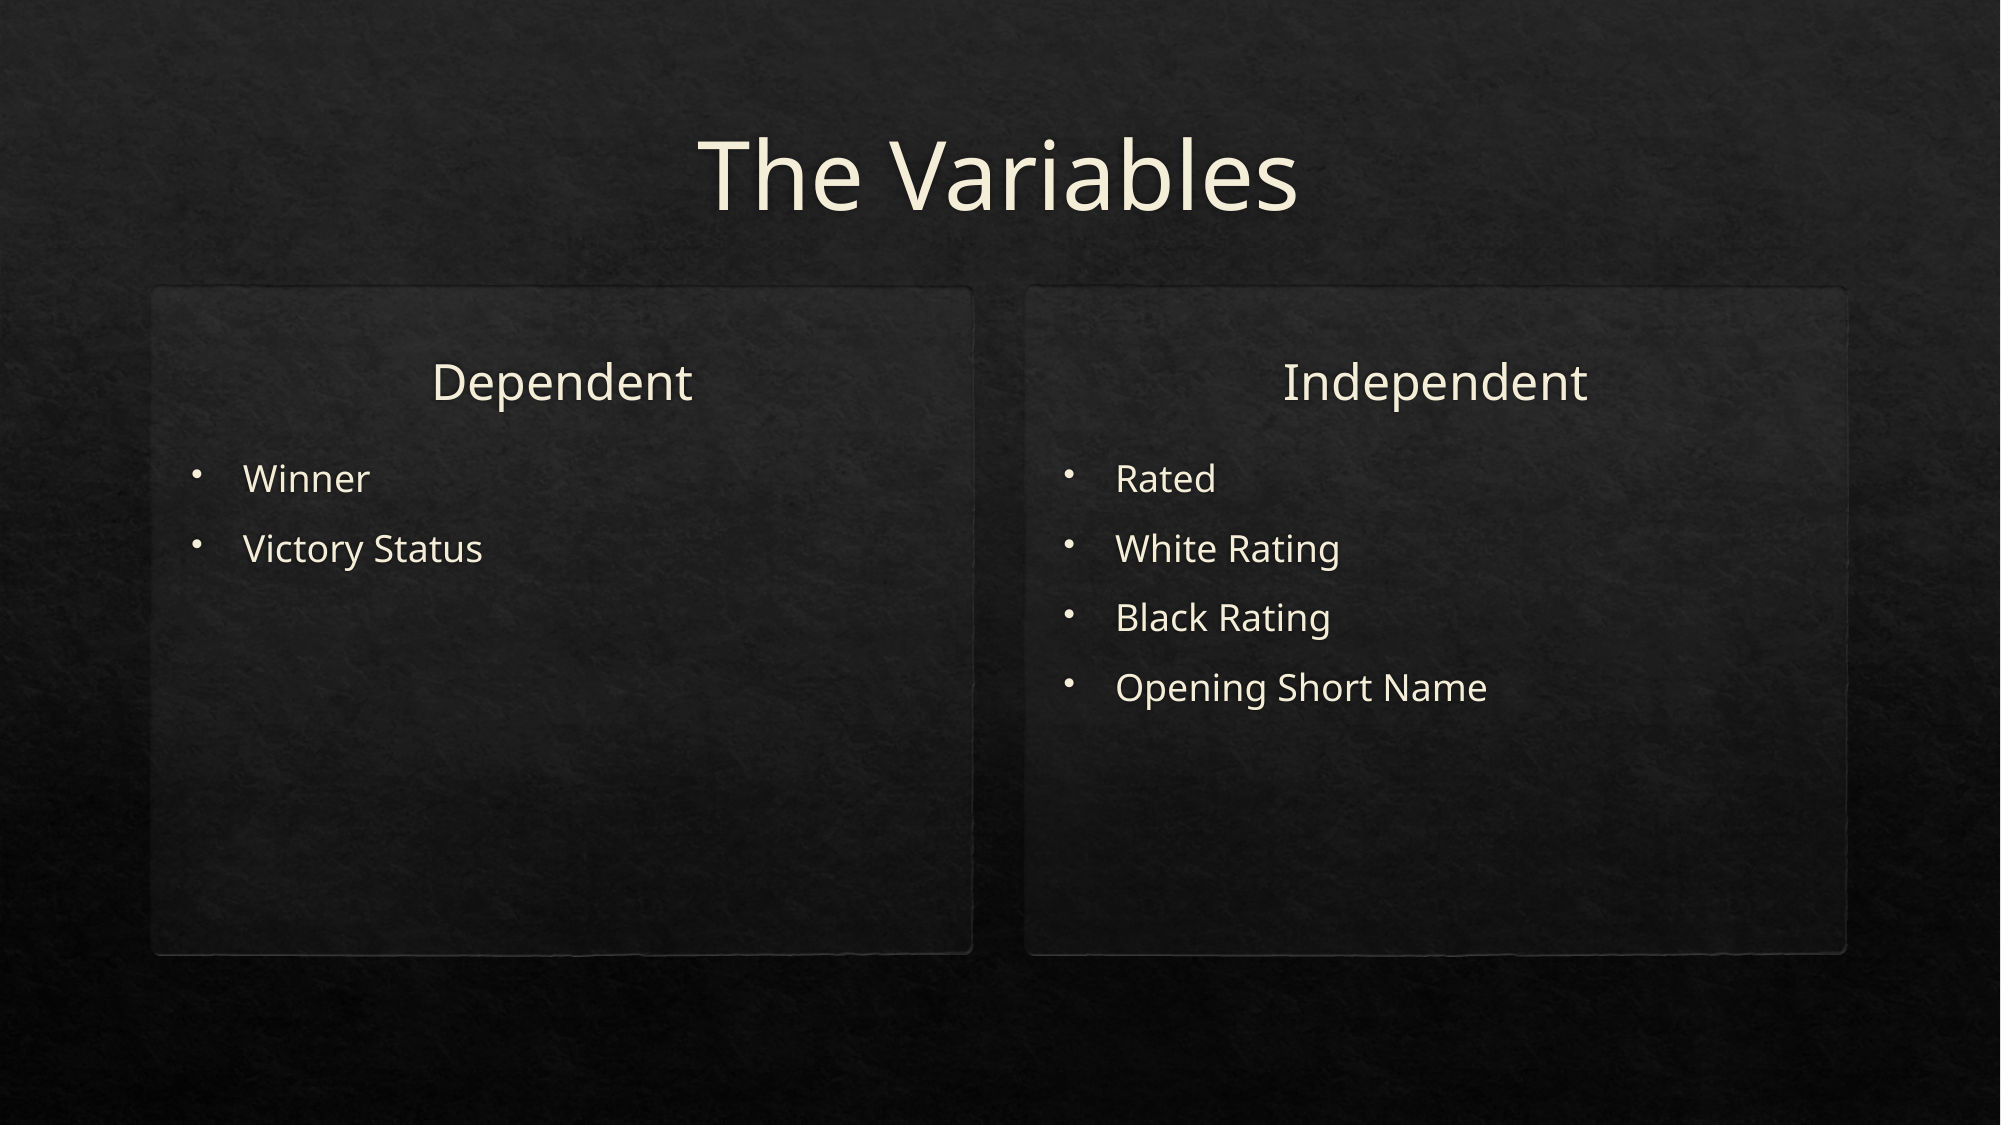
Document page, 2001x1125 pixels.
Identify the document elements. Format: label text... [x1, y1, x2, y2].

title The Variables [149, 99, 1849, 260]
picture [149, 284, 975, 957]
picture [1023, 284, 1849, 957]
list Winner Victory Status [171, 443, 954, 943]
list Rated White Rating Black Rating Opening Short Name [1043, 443, 1828, 943]
list Dependent [171, 304, 954, 418]
list Independent [1043, 304, 1828, 418]
